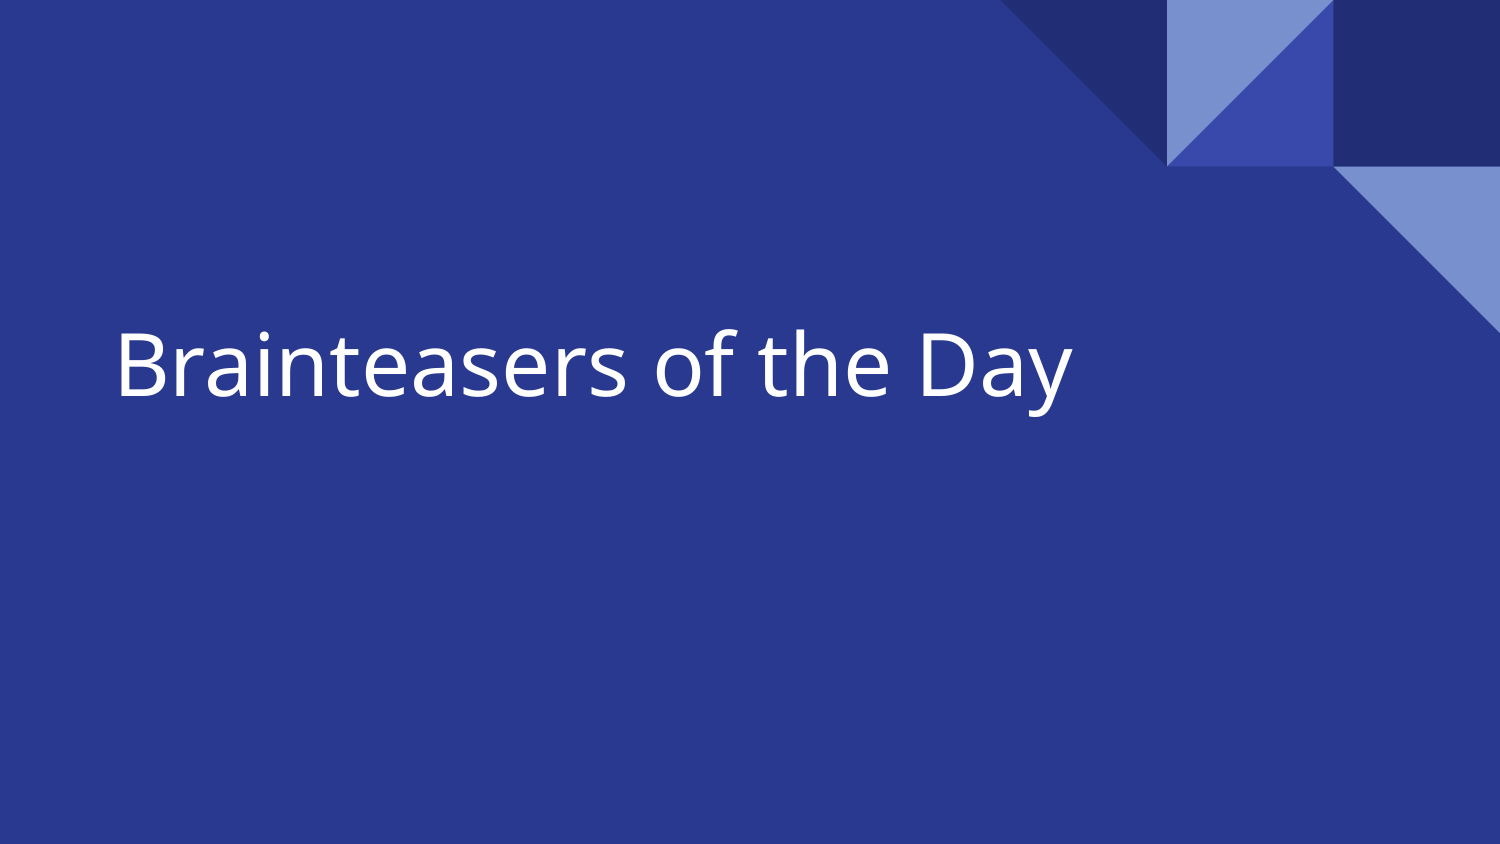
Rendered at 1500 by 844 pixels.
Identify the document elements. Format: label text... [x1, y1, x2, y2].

title Brainteasers of the Day [98, 291, 1447, 429]
